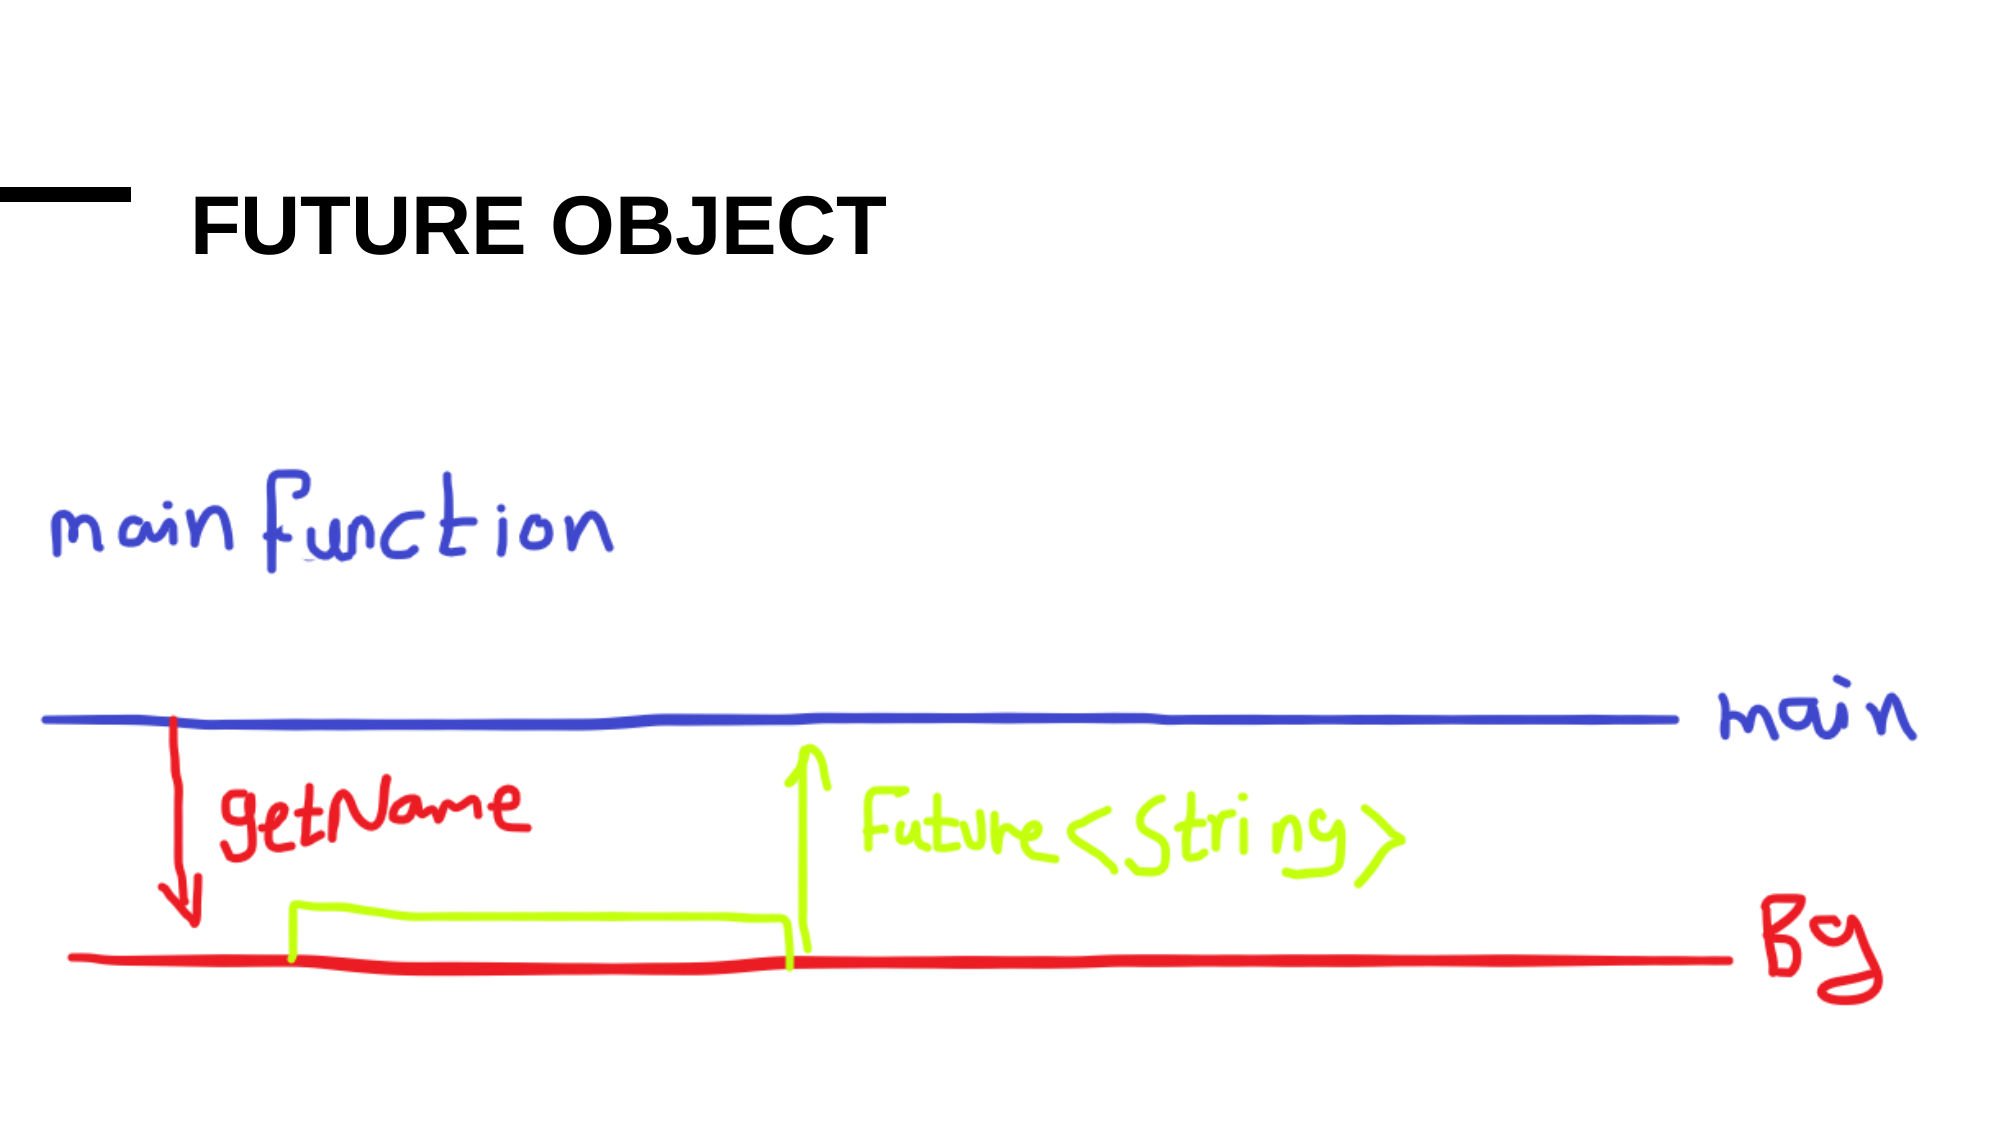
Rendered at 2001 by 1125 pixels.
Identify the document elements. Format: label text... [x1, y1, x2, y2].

title FUTURE OBJECT [175, 179, 1810, 291]
text_box [0, 0, 2000, 464]
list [0, 466, 2000, 1125]
